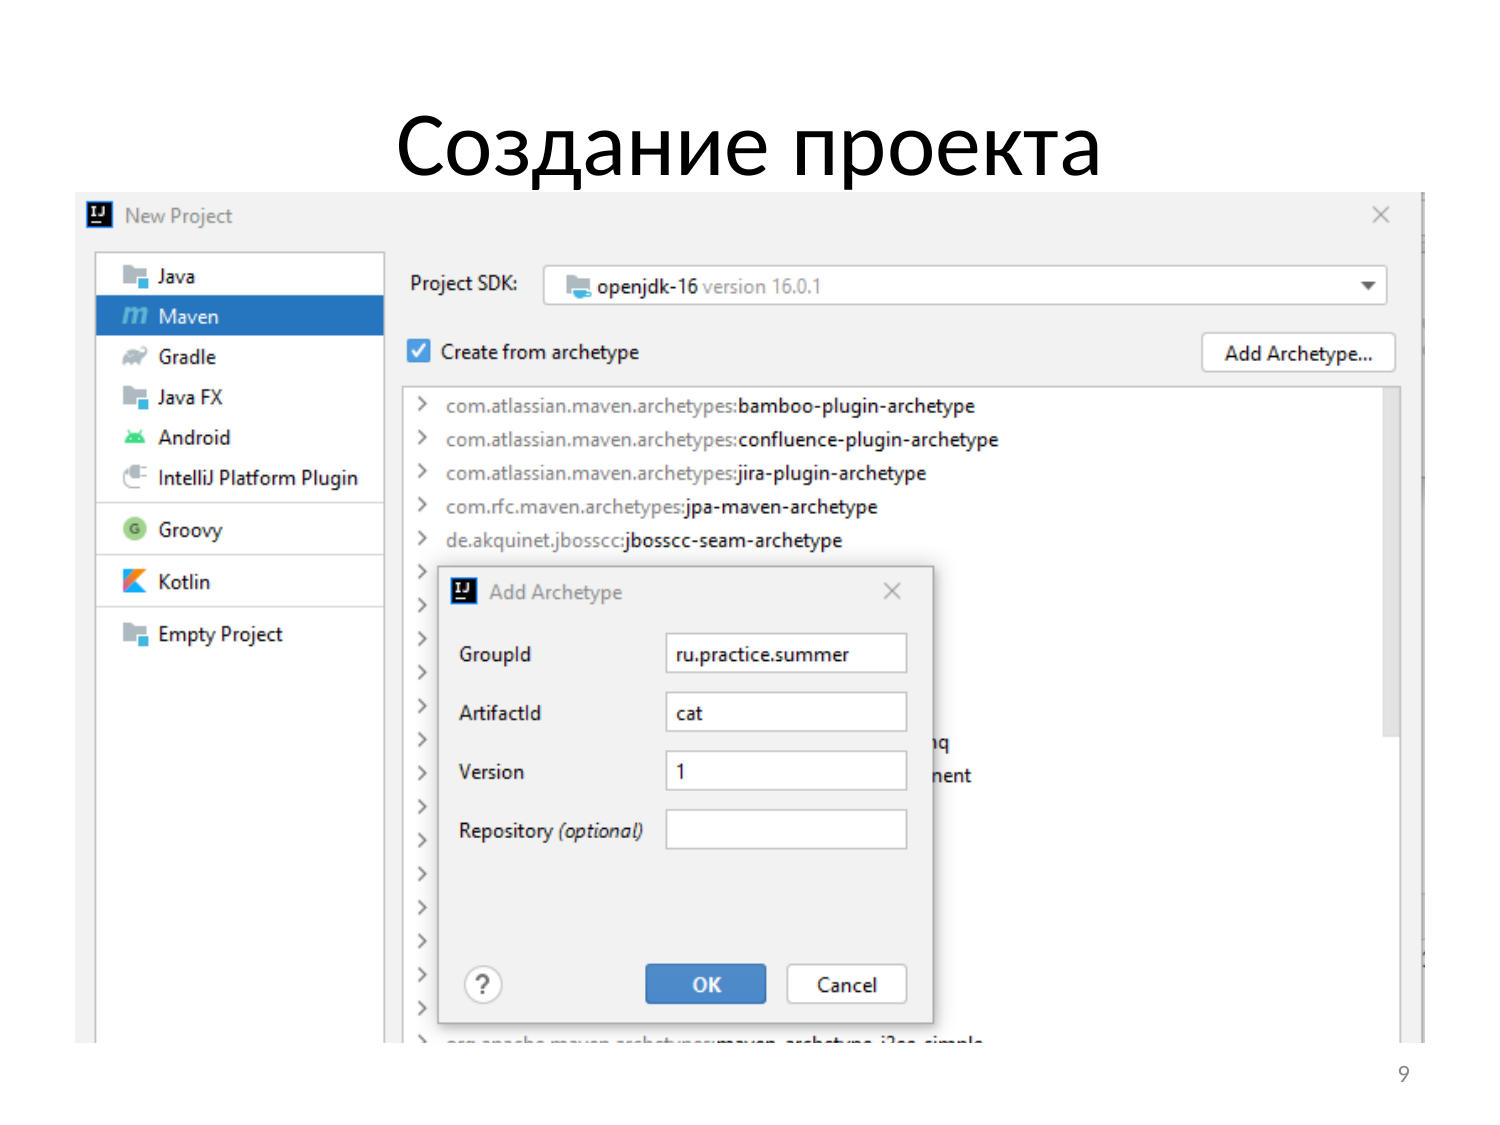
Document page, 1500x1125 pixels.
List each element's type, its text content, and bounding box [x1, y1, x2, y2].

slide_number 9 [1074, 1050, 1425, 1103]
picture [74, 192, 1426, 1043]
title Создание проекта [75, 45, 1425, 191]
